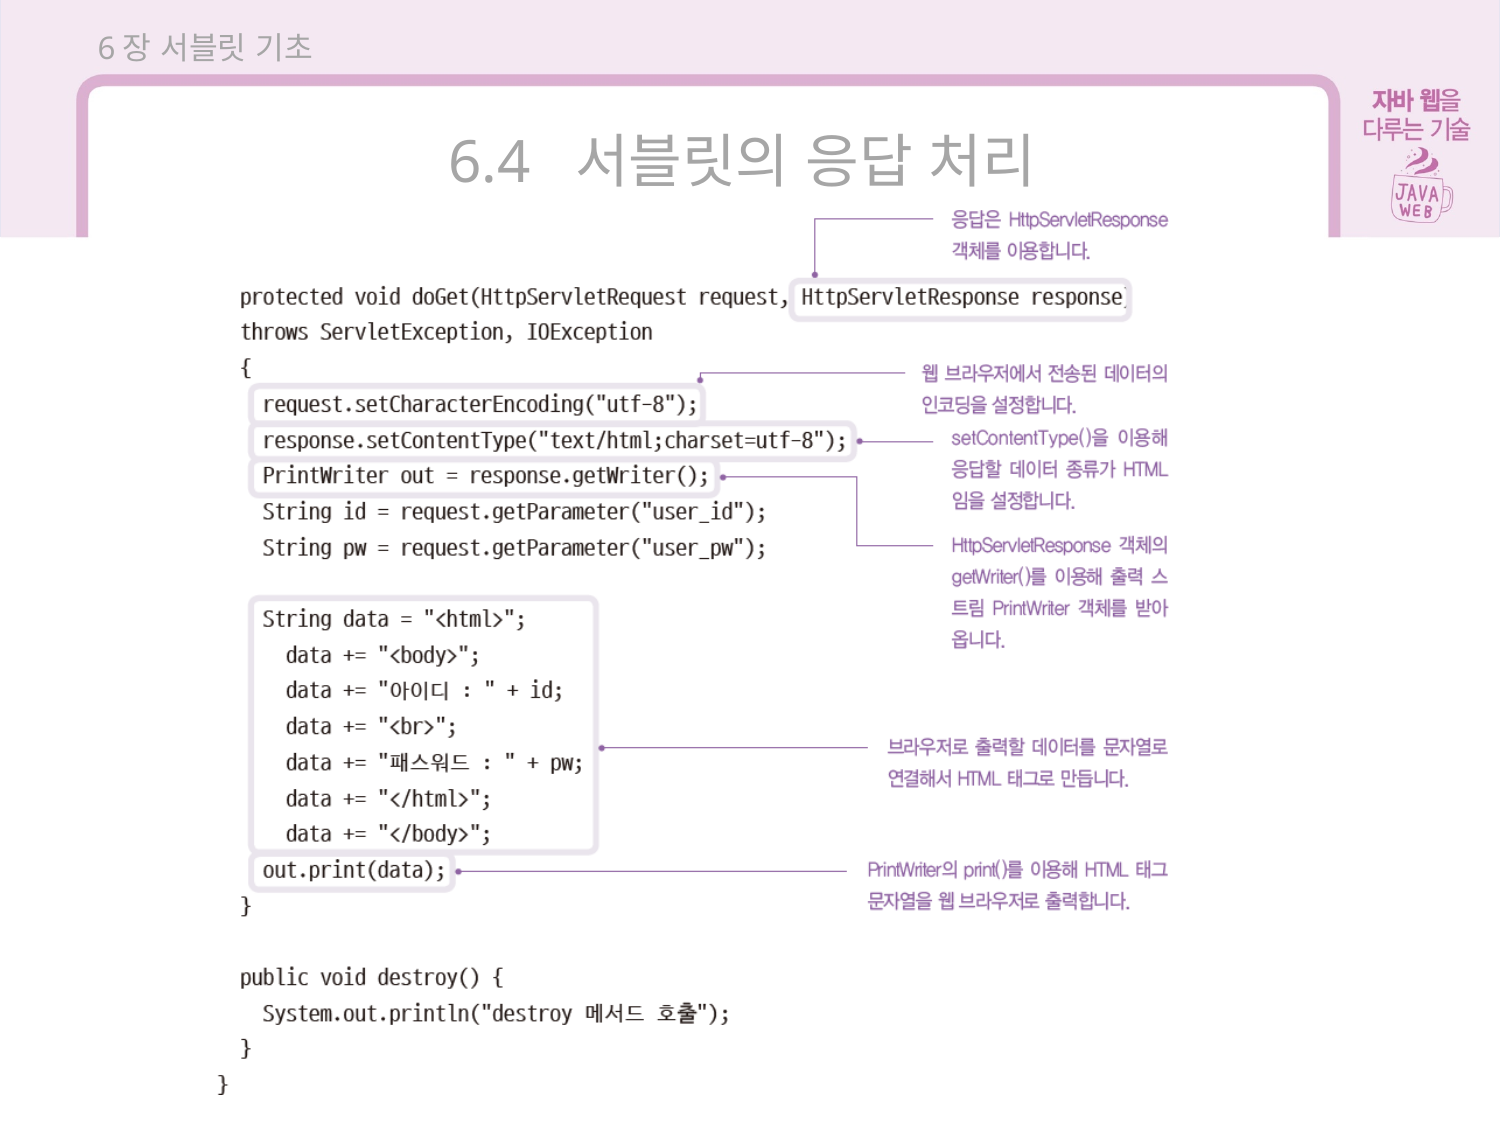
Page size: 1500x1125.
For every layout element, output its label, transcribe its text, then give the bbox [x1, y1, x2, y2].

text_box 6.4 서블릿의 응답 처리 [217, 117, 1268, 202]
text_box 6장 서블릿 기초 [82, 0, 1133, 74]
picture [0, 0, 1500, 1125]
